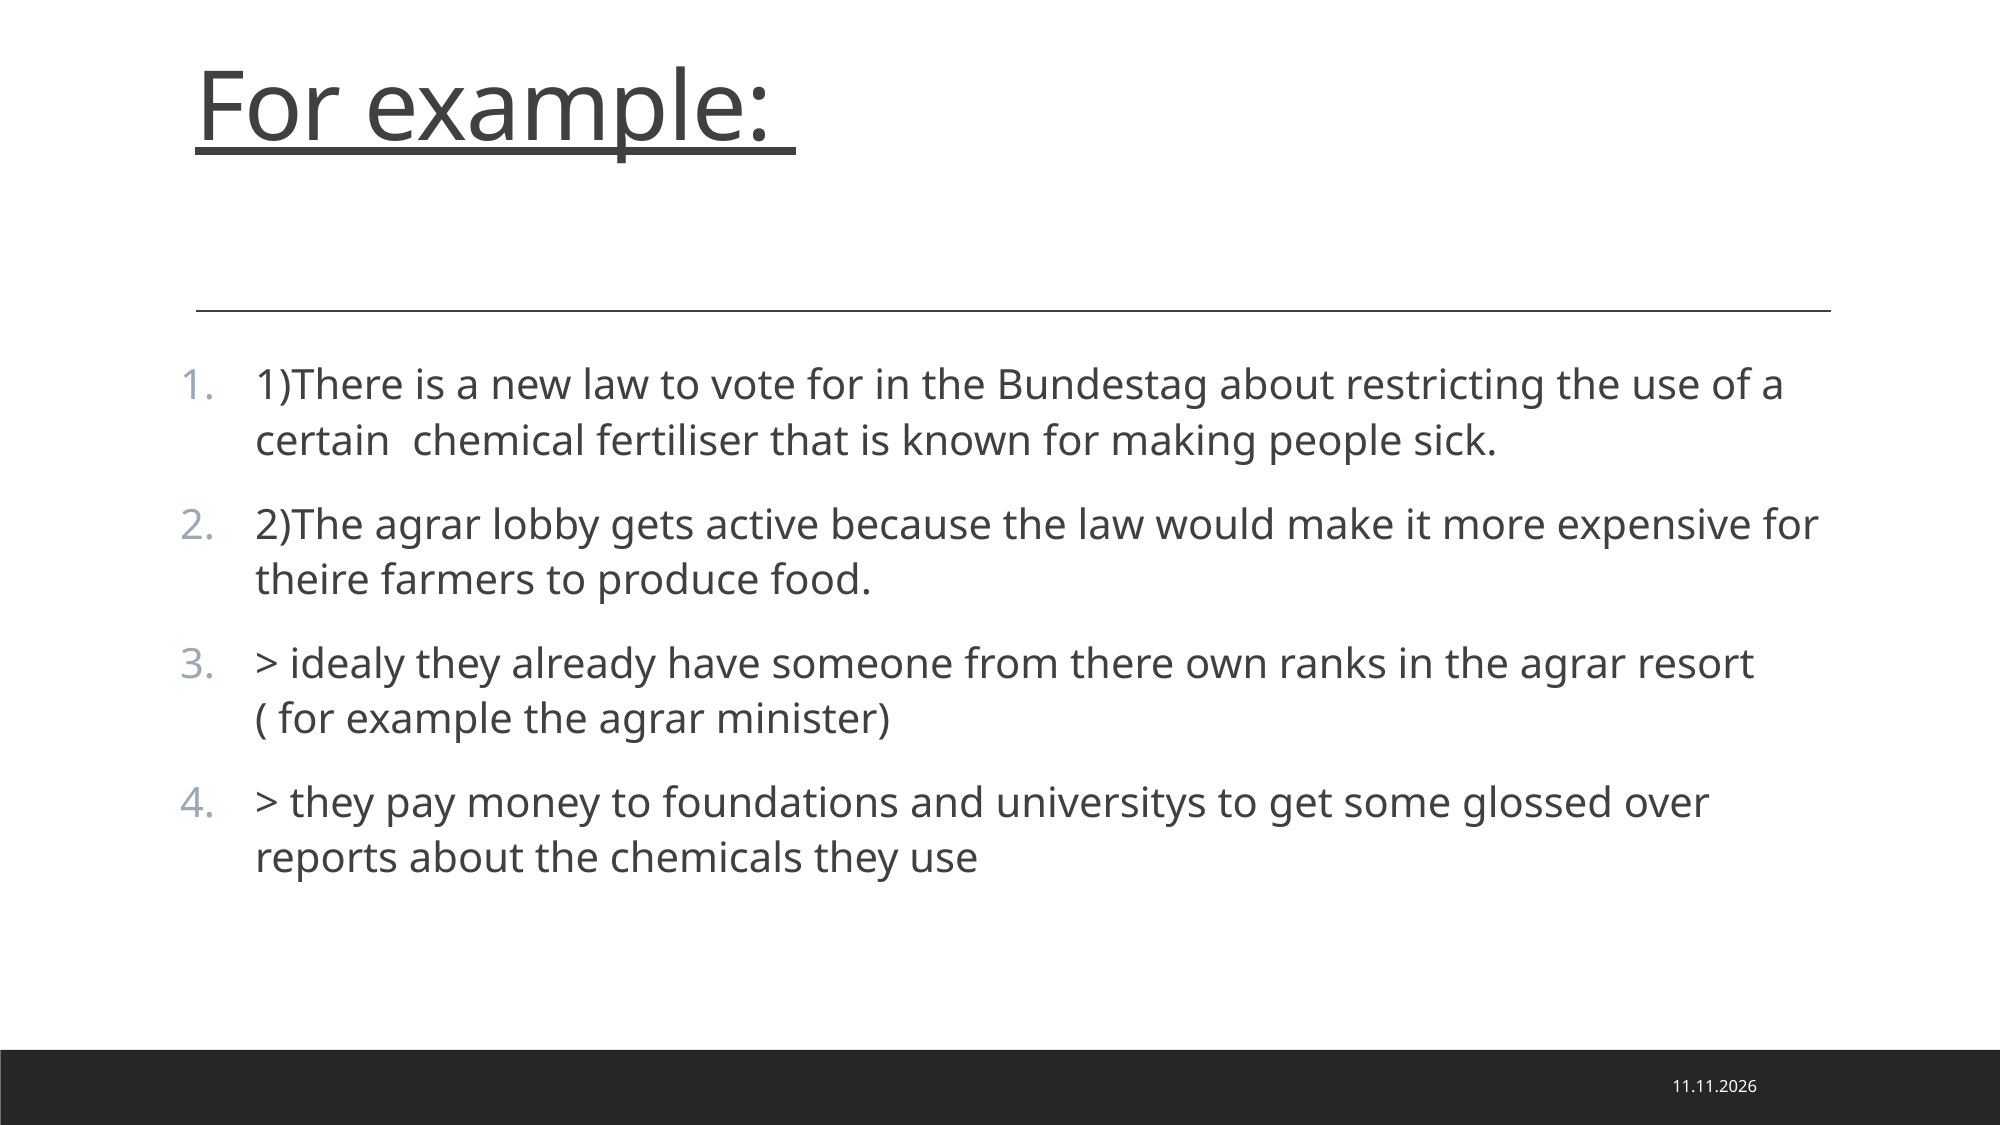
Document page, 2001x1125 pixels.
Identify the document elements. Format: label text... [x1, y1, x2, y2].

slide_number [1348, 1057, 1773, 1118]
title For example: [180, 47, 1830, 285]
list 1)There is a new law to vote for in the Bundestag about restricting the use of a certain chemical fertiliser that is known for making people sick. 2)The agrar lobby gets active because the law would make it more expensive for theire farmers to produce food. > idealy they already have someone from there own ranks in the agrar resort ( for example the agrar minister) > they pay money to foundations and universitys to get some glossed over reports about the chemicals they use [180, 345, 1830, 963]
